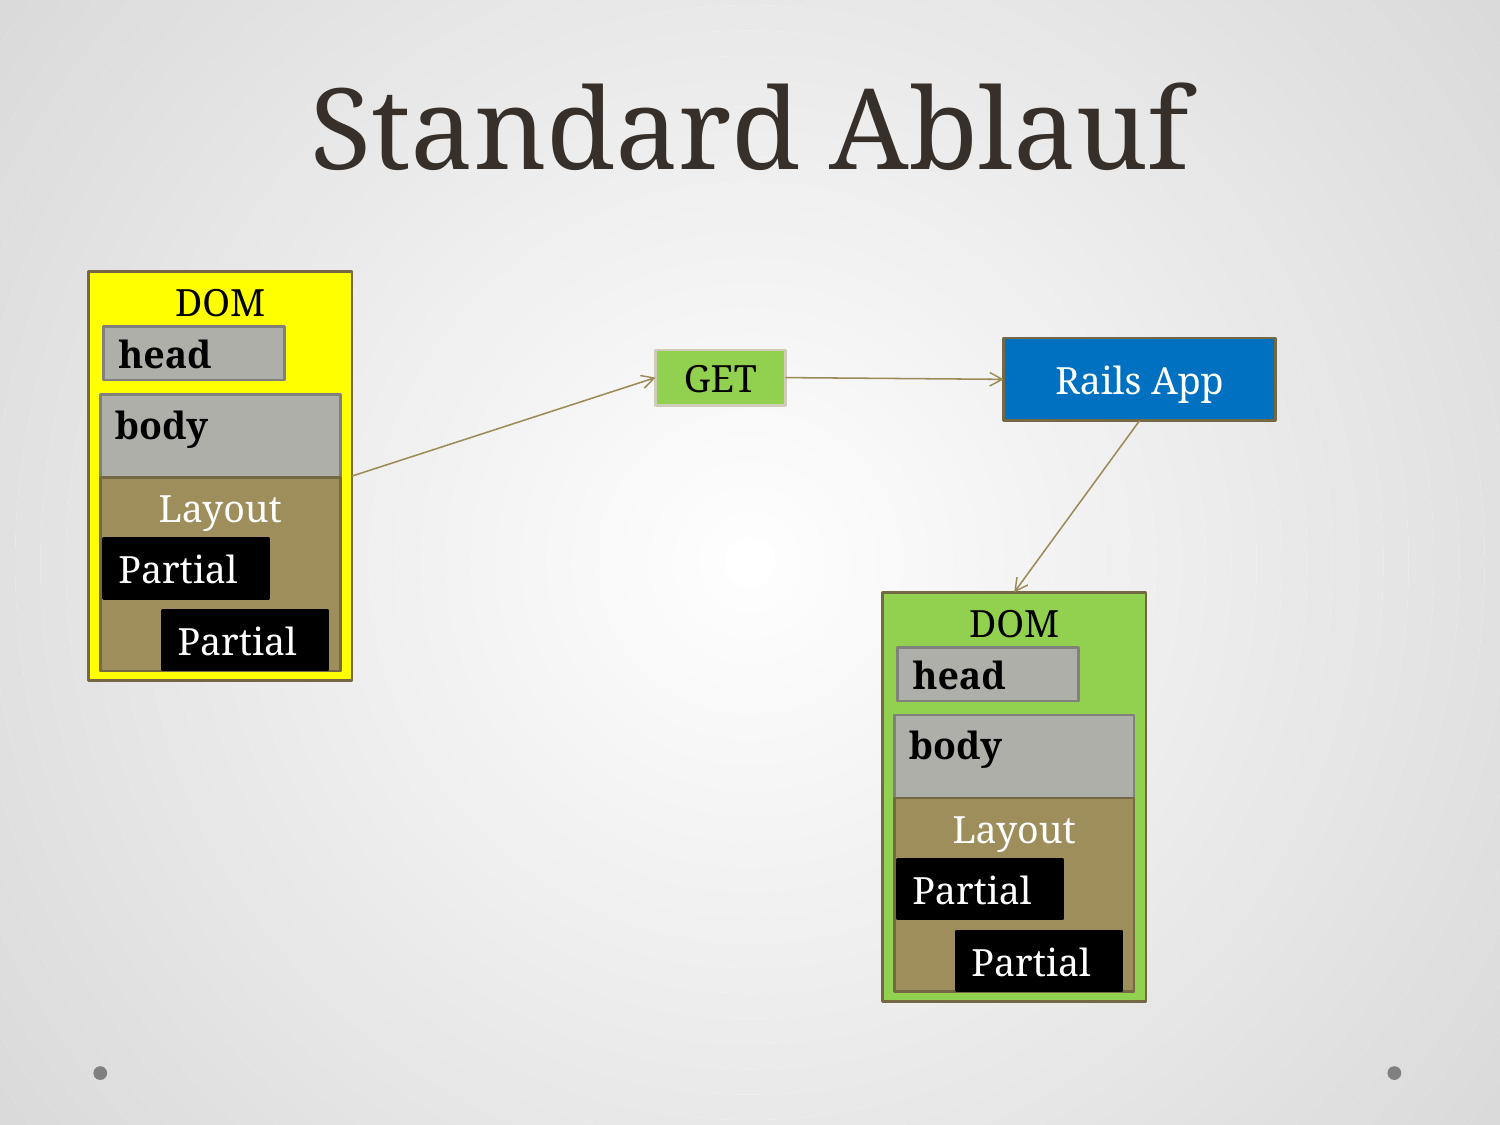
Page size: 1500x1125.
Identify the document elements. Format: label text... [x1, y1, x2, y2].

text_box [1014, 420, 1140, 593]
title Standard Ablauf [75, 0, 1425, 263]
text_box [88, 271, 353, 681]
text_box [351, 377, 656, 477]
text_box Rails App [1002, 337, 1277, 422]
text_box GET [654, 349, 787, 407]
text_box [882, 591, 1147, 1002]
